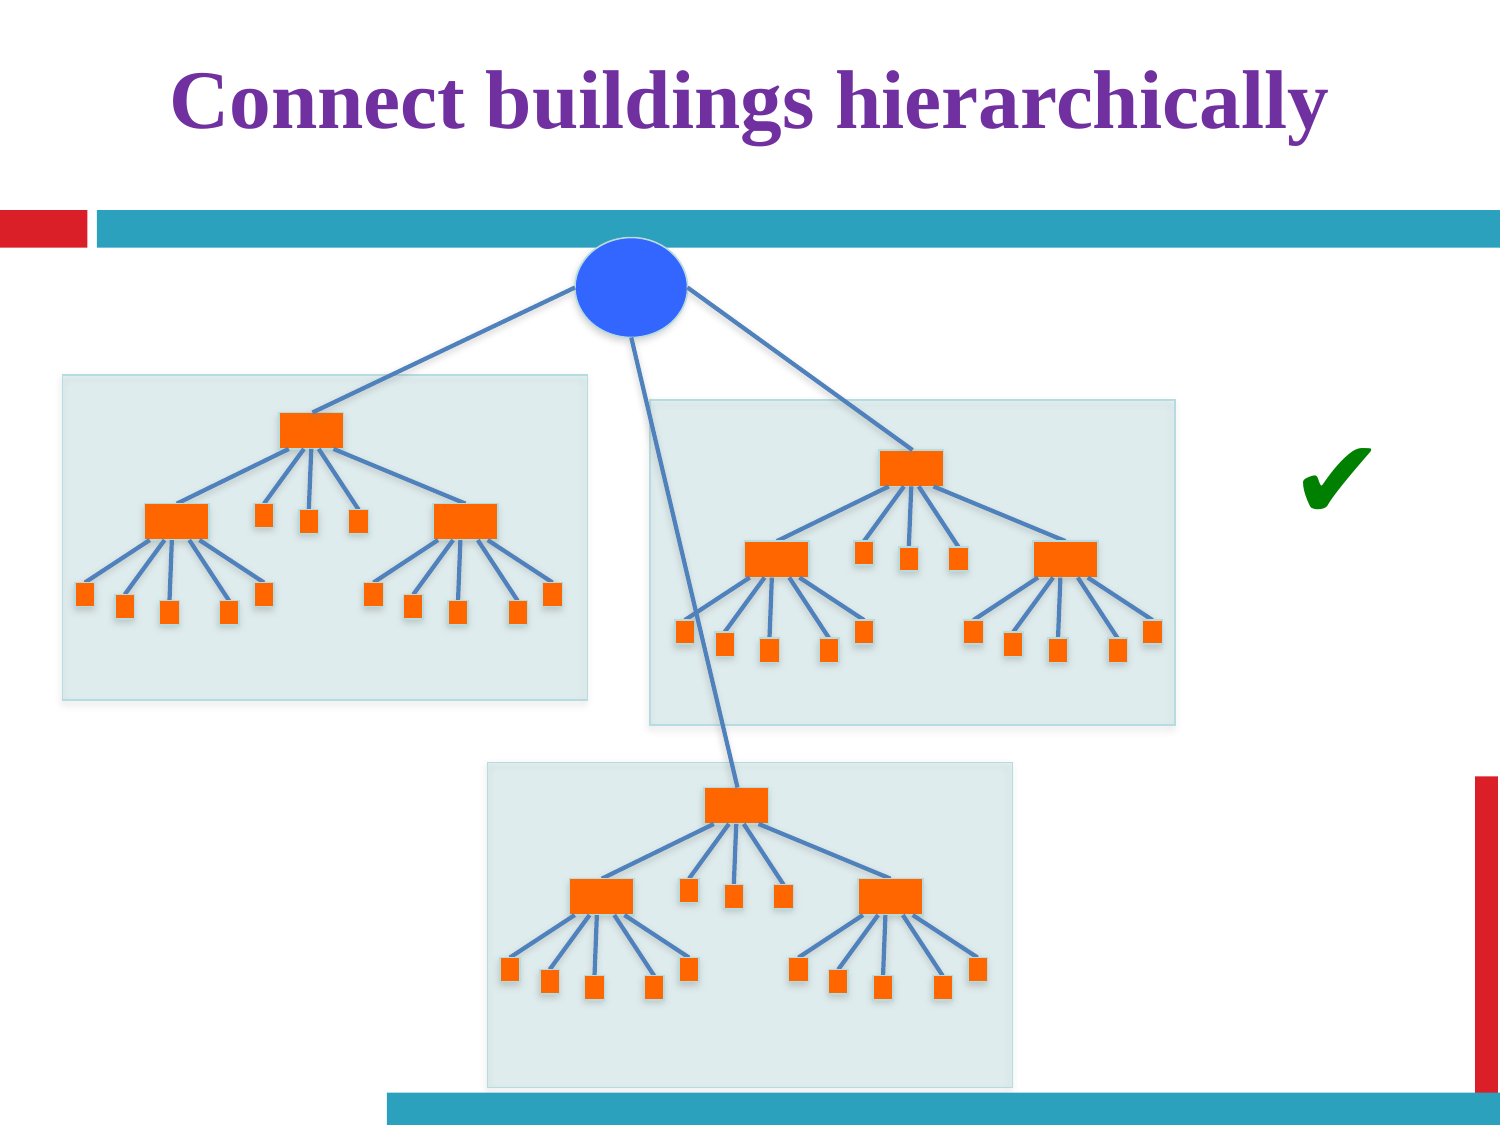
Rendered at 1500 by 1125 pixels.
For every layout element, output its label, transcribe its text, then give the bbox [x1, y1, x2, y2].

text_box [651, 399, 682, 468]
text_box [459, 509, 910, 616]
text_box [649, 624, 714, 725]
text_box [1475, 776, 1498, 1092]
text_box [575, 237, 688, 338]
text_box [687, 287, 913, 451]
title Connect buildings hierarchically [75, 45, 1425, 146]
text_box [62, 375, 588, 700]
text_box [487, 762, 1013, 1088]
text_box [715, 399, 1175, 725]
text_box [312, 287, 576, 413]
text_box [649, 446, 663, 507]
text_box ✔ [1276, 399, 1401, 550]
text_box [499, 787, 988, 1001]
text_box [674, 449, 1163, 663]
text_box [386, 1092, 1500, 1125]
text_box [74, 412, 563, 626]
